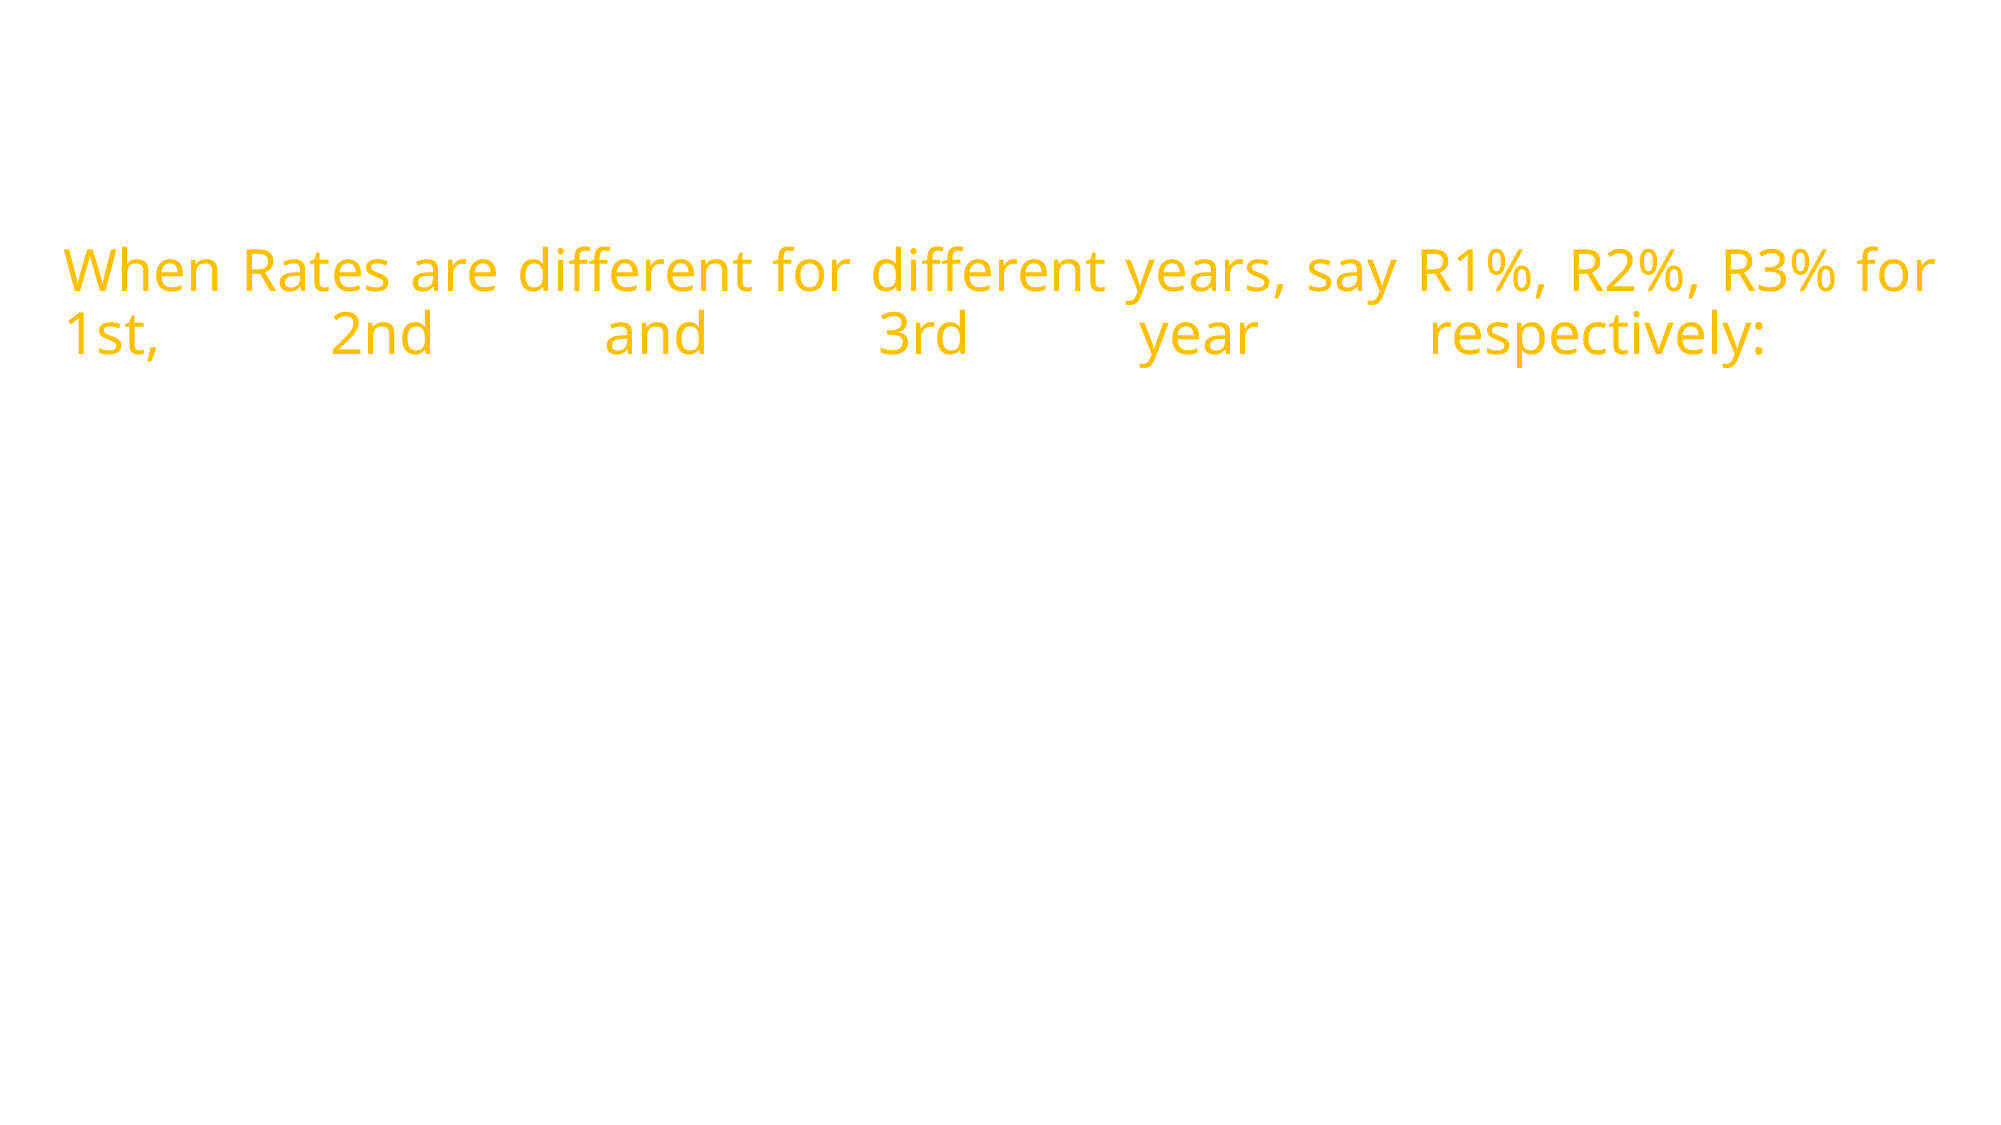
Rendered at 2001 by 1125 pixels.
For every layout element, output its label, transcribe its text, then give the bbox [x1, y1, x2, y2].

title When Rates are different for different years, say R1%, R2%, R3% for 1st, 2nd and 3rd year respectively: [48, 204, 1952, 515]
